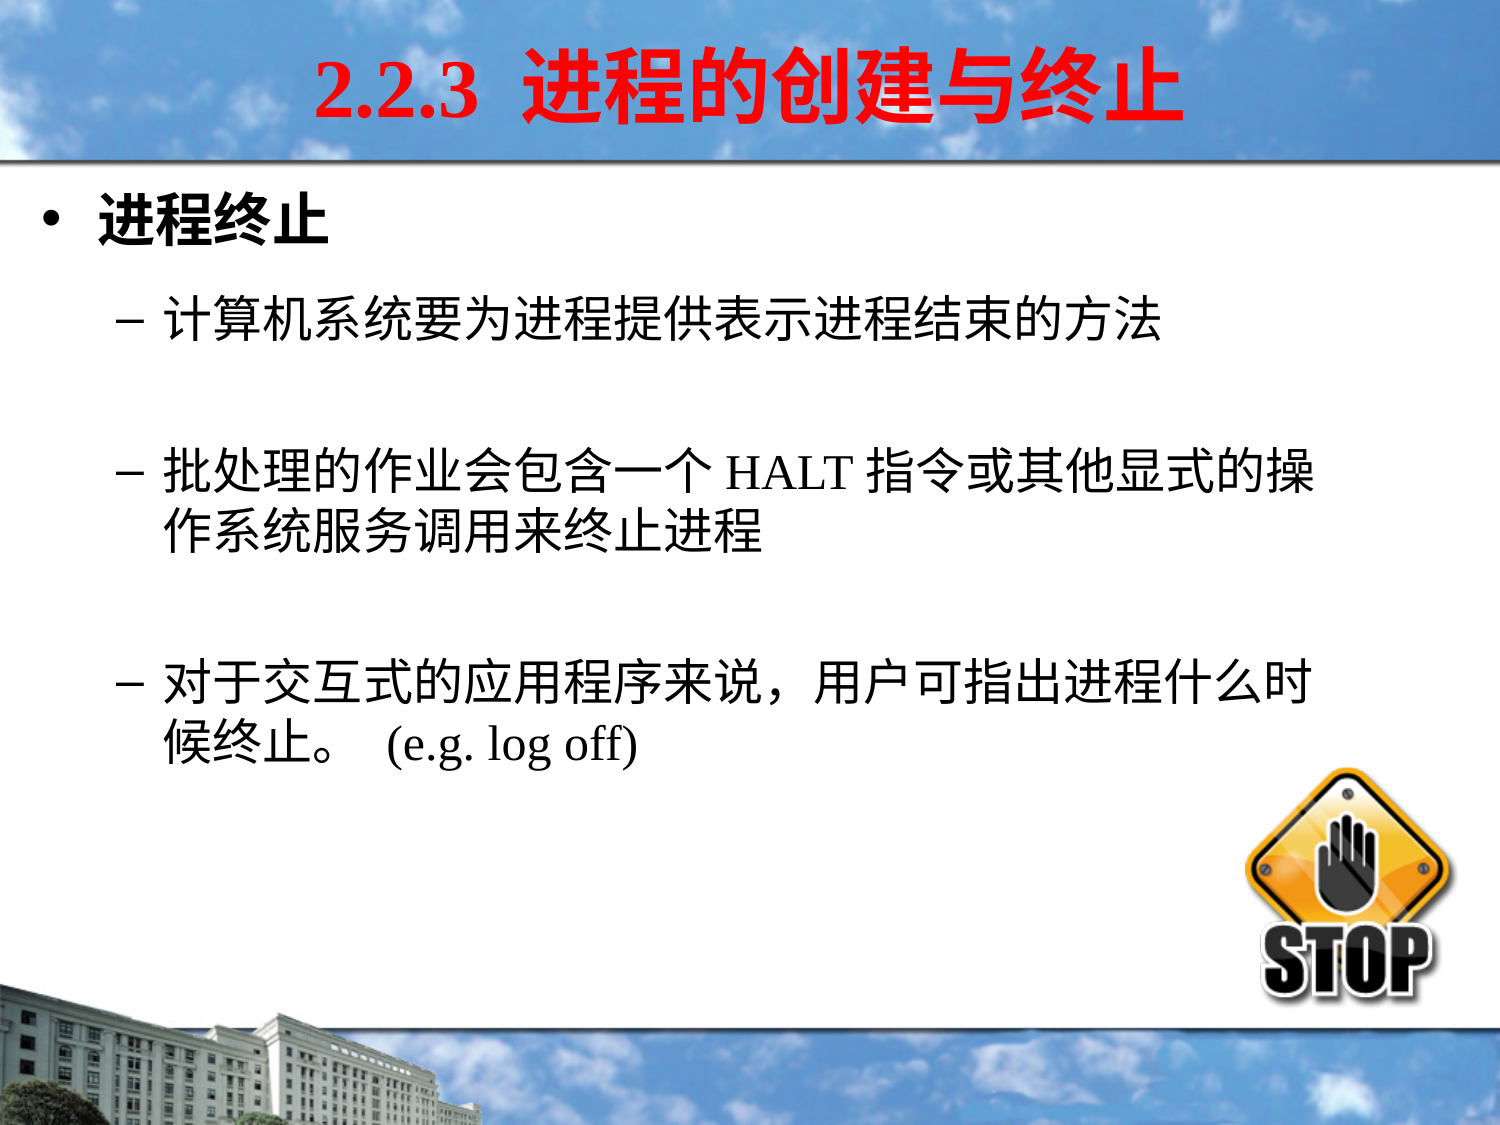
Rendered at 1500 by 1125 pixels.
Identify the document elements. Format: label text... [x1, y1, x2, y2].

list 进程终止 计算机系统要为进程提供表示进程结束的方法 批处理的作业会包含一个HALT指令或其他显式的操作系统服务调用来终止进程 对于交互式的应用程序来说，用户可指出进程什么时候终止。 (e.g. log off) [26, 175, 1376, 988]
title 2.2.3 进程的创建与终止 [75, 7, 1425, 161]
picture [0, 0, 1500, 1125]
